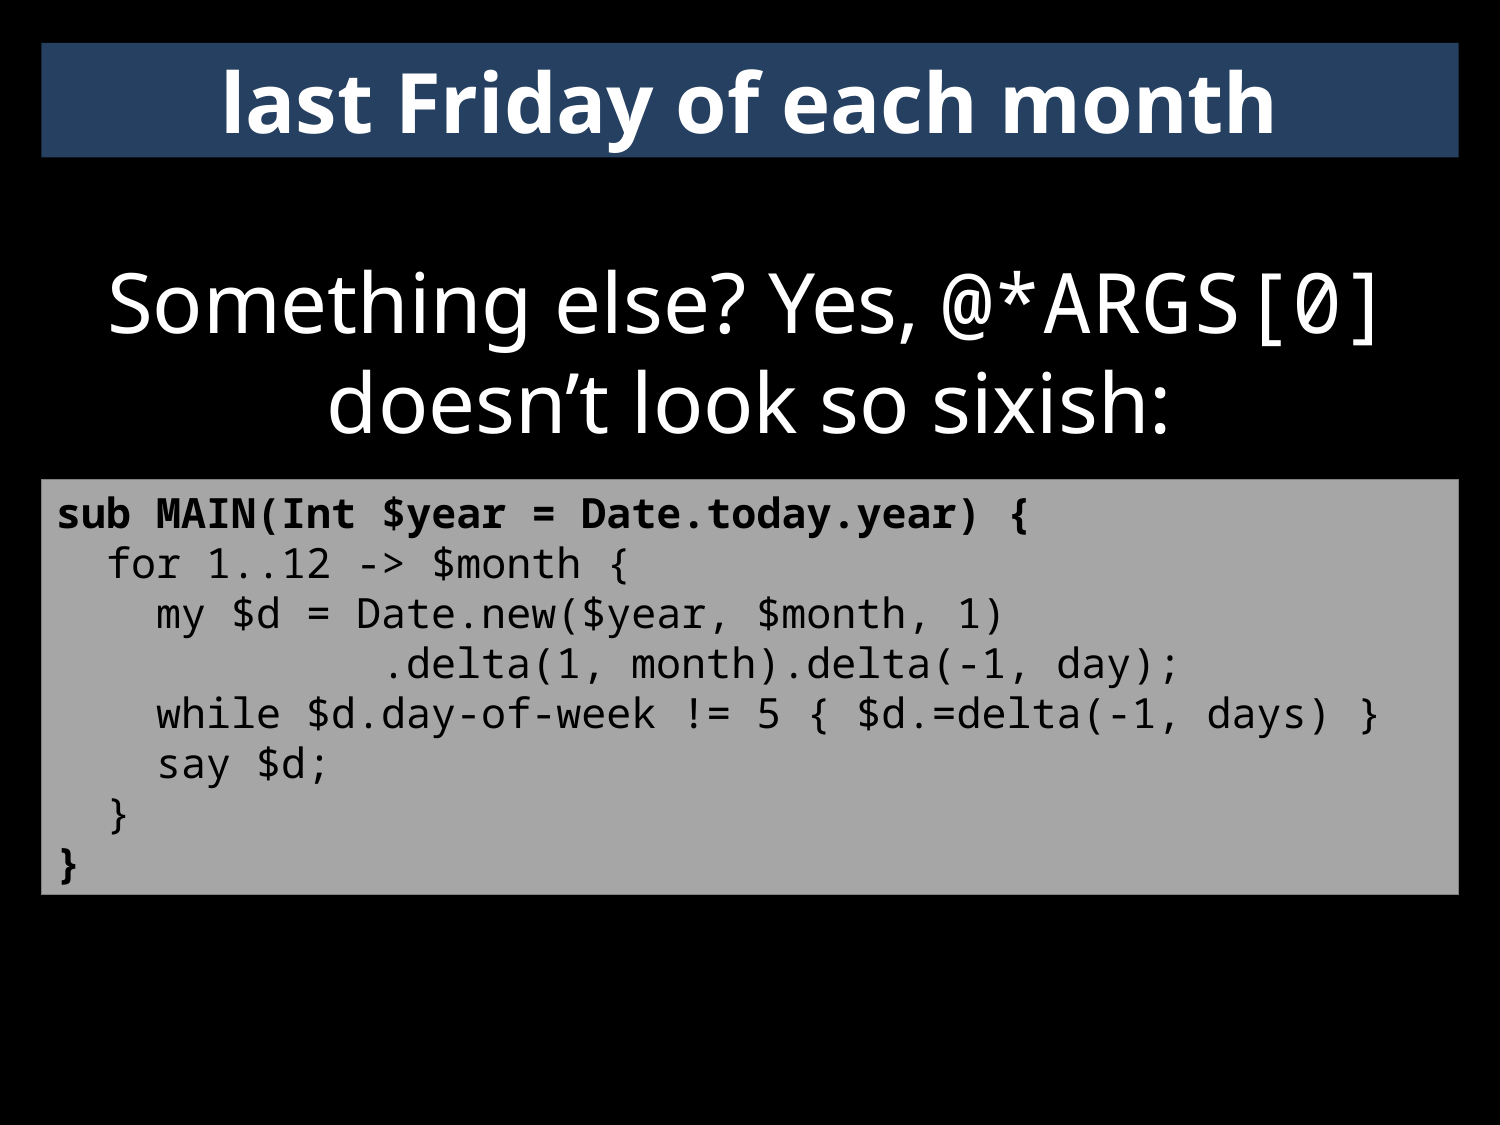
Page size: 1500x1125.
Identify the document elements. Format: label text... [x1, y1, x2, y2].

text_box sub MAIN(Int $year = Date.today.year) { for 1..12 -> $month { my $d = Date.new($year, $month, 1) .delta(1, month).delta(-1, day); while $d.day-of-week != 5 { $d.=delta(-1, days) } say $d; } } [41, 479, 1459, 895]
text_box Something else? Yes, @*ARGS[0] doesn’t look so sixish: [41, 42, 1459, 458]
